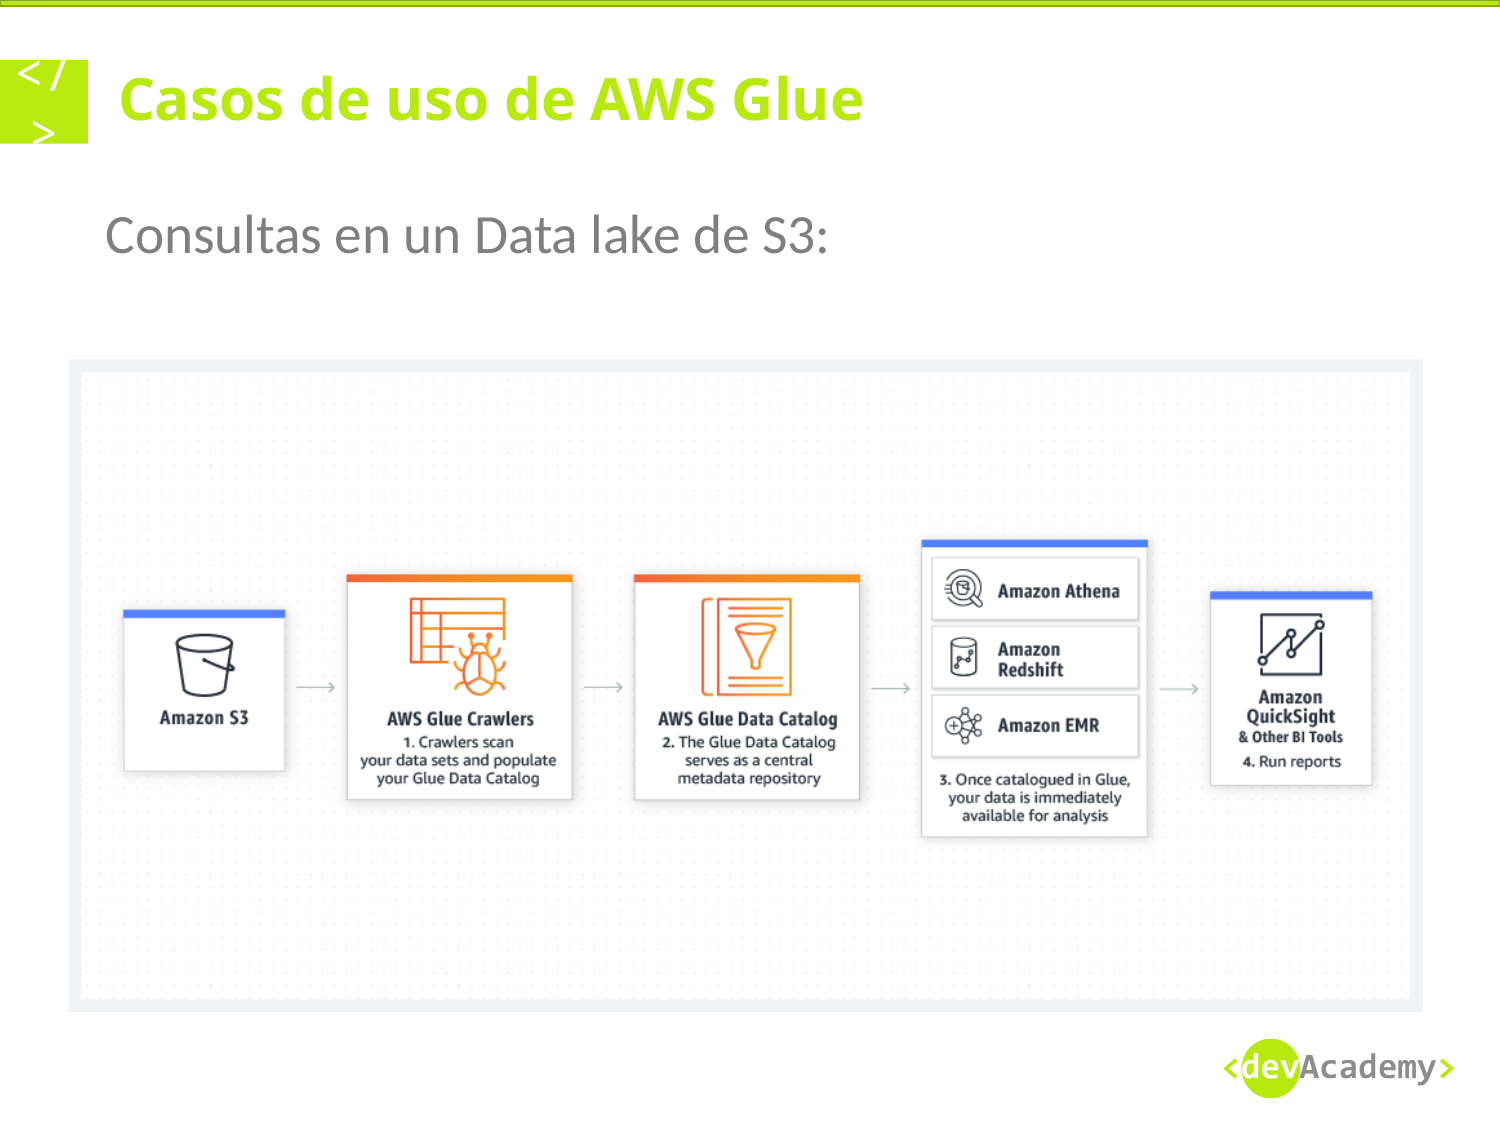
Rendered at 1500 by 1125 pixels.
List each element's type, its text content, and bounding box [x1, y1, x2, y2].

text_box Consultas en un Data lake de S3: [90, 198, 1090, 274]
picture [1218, 1036, 1458, 1102]
title Casos de uso de AWS Glue [103, 59, 1458, 144]
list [68, 359, 1423, 1012]
